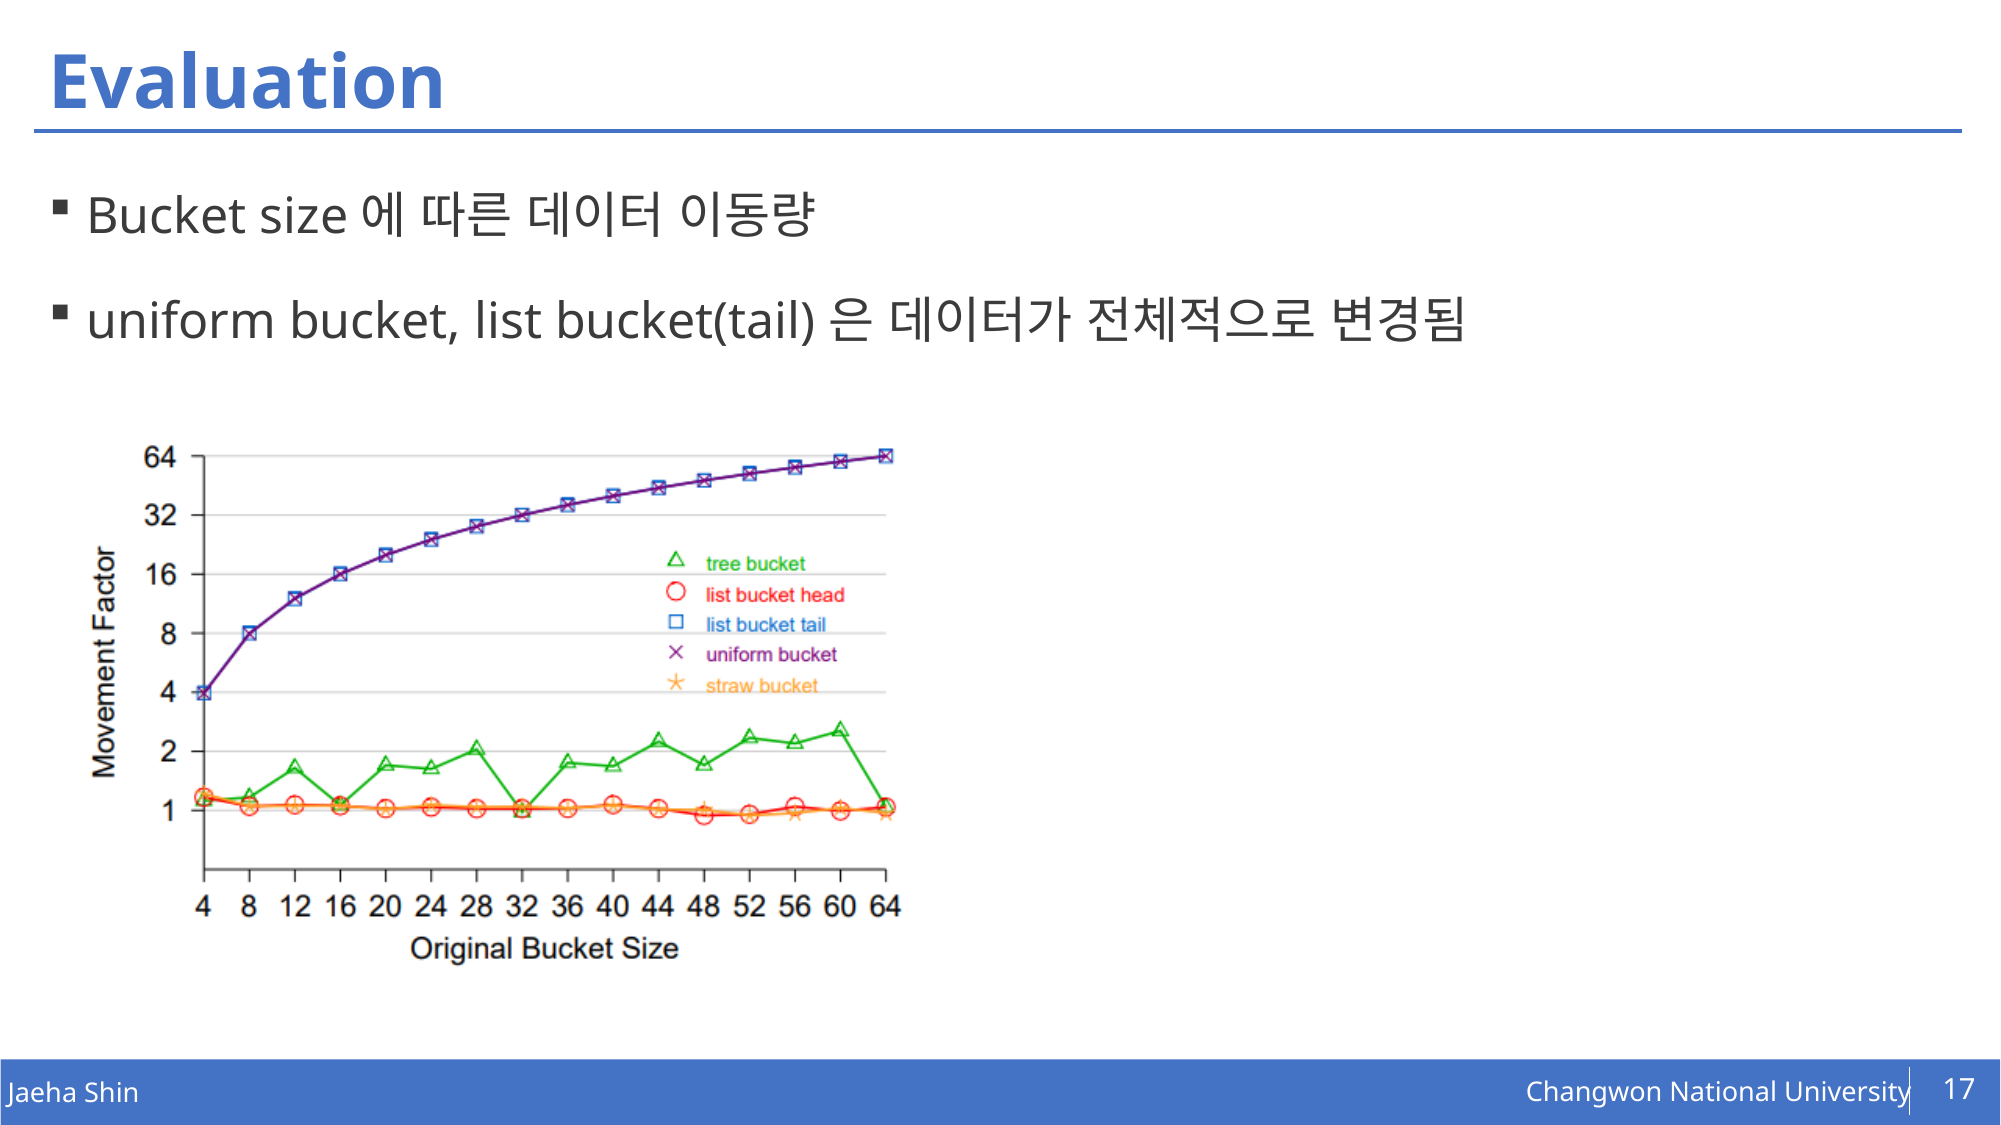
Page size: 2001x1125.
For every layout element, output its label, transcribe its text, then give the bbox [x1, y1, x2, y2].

slide_number 17 [1922, 1060, 1996, 1121]
title Evaluation [33, 27, 1963, 143]
list Bucket size에 따른 데이터 이동량 uniform bucket, list bucket(tail)은 데이터가 전체적으로 변경됨 [33, 152, 1963, 997]
picture [82, 430, 940, 973]
